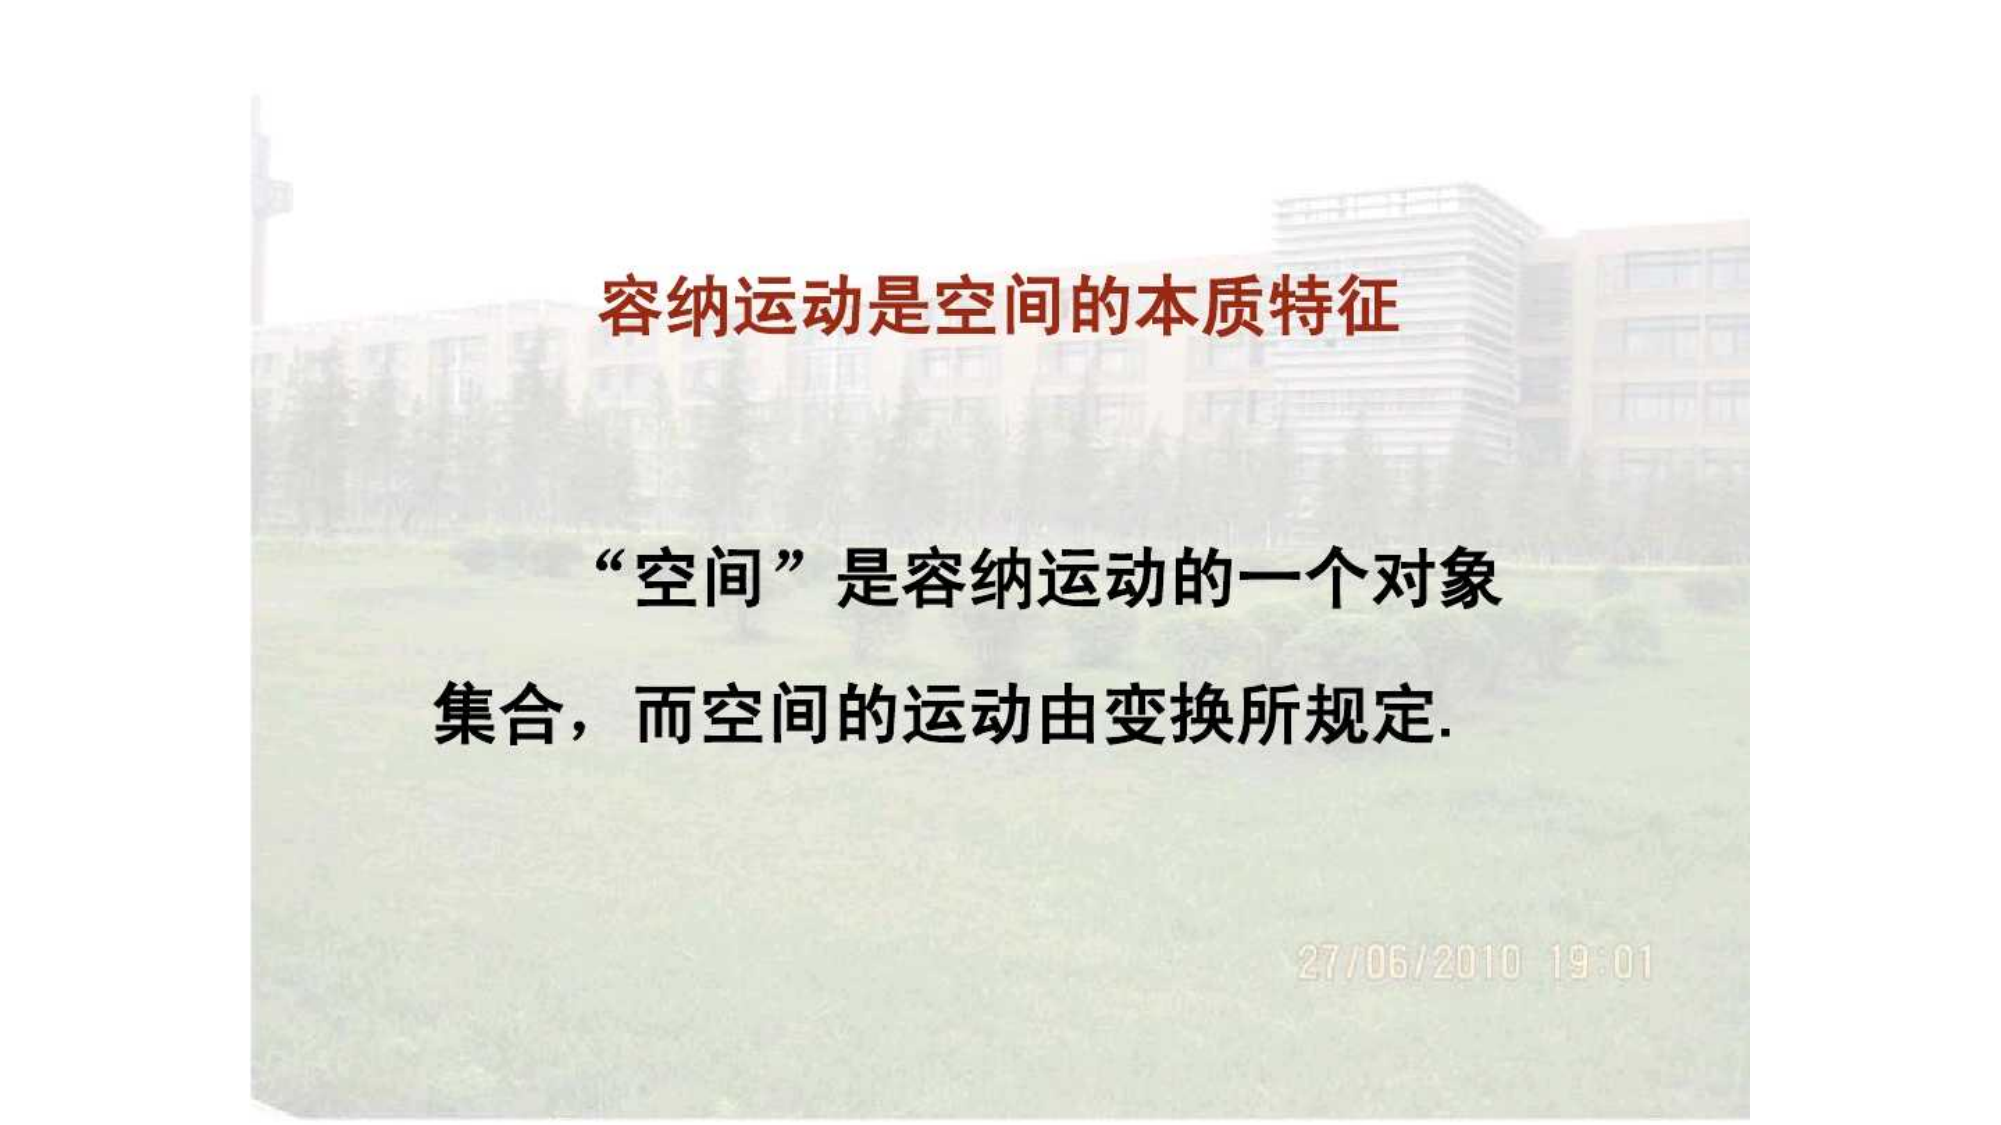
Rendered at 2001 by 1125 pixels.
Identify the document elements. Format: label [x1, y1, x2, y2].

picture [249, 0, 1750, 1125]
